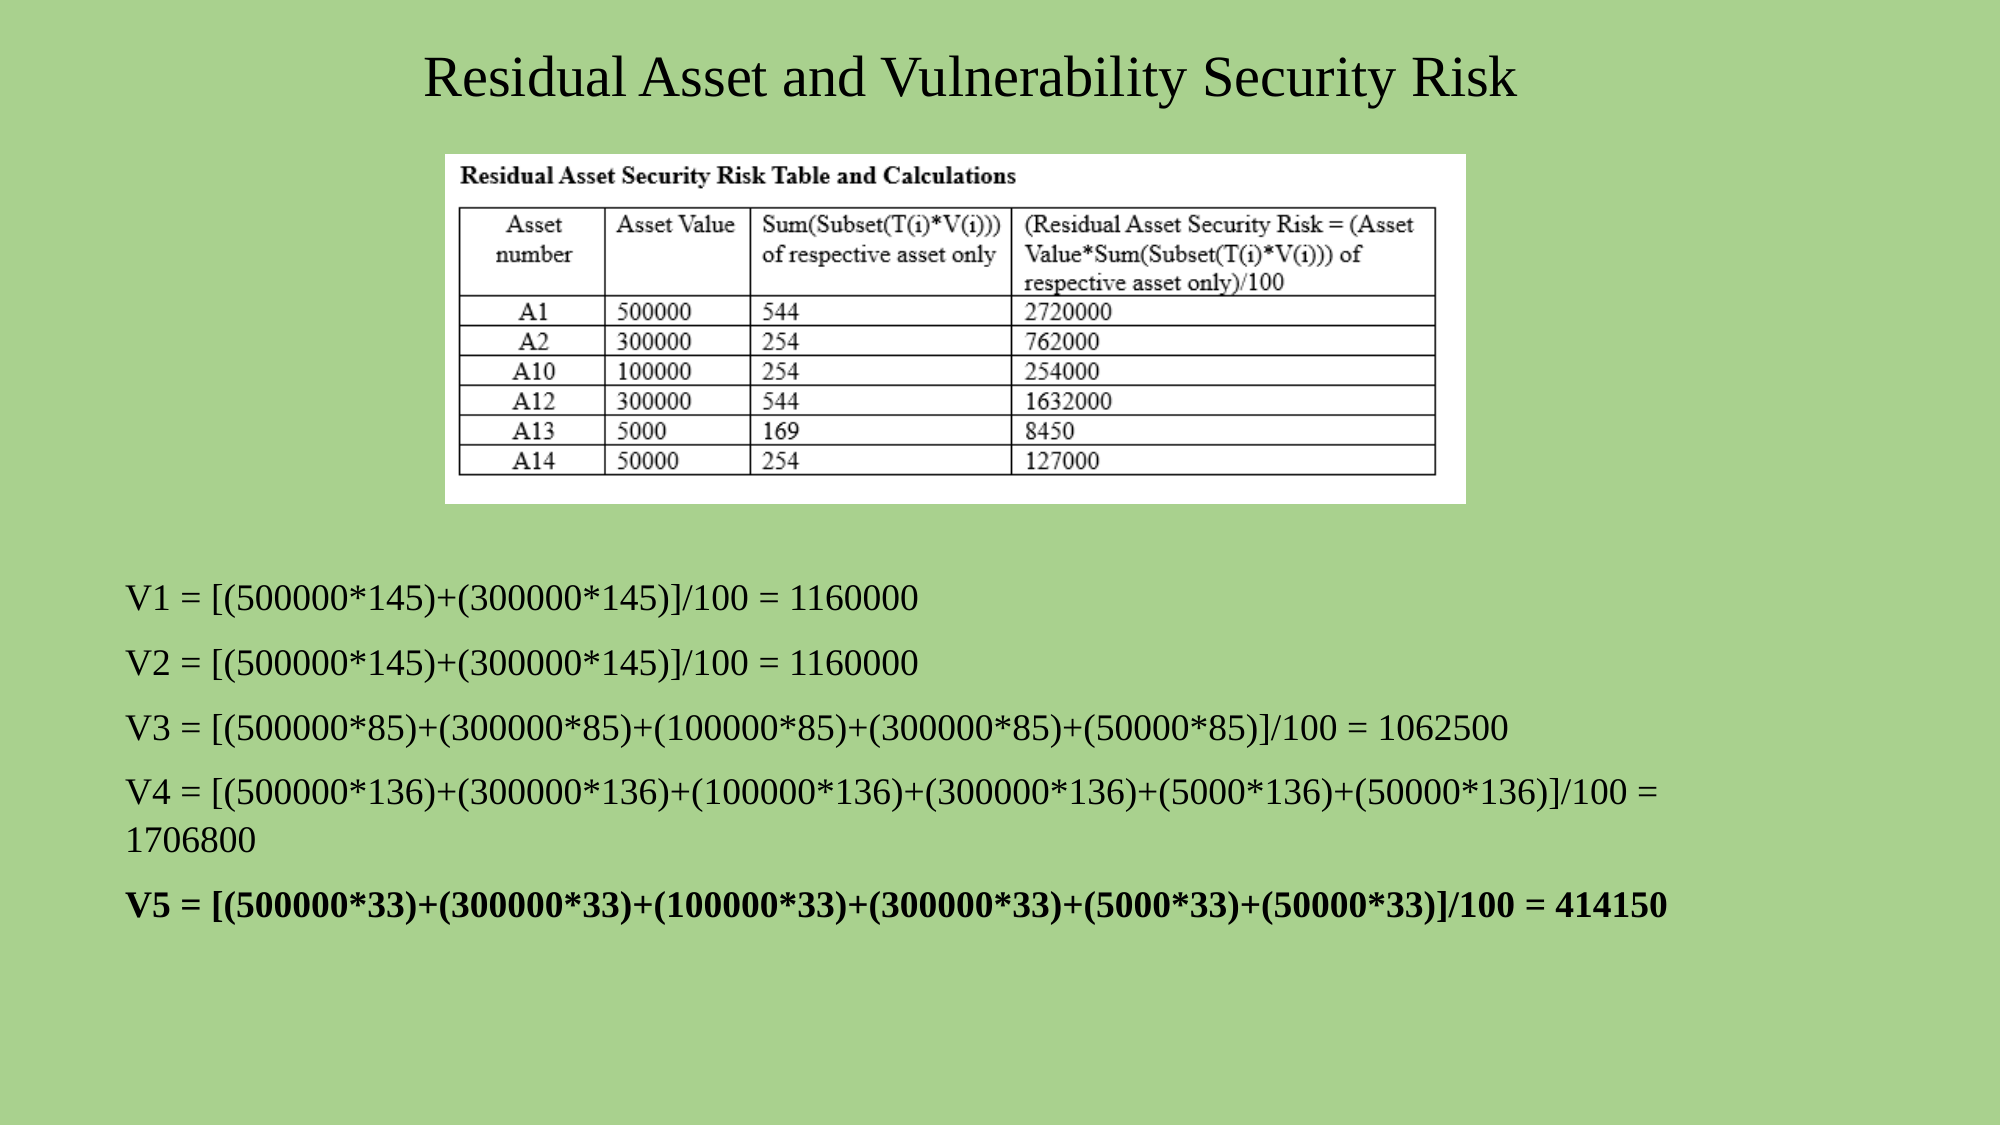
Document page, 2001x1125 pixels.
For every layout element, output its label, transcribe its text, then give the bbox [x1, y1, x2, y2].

text_box V1 = [(500000*145)+(300000*145)]/100 = 1160000 V2 = [(500000*145)+(300000*145)]/100 = 1160000 V3 = [(500000*85)+(300000*85)+(100000*85)+(300000*85)+(50000*85)]/100 = 1062500 V4 = [(500000*136)+(300000*136)+(100000*136)+(300000*136)+(5000*136)+(50000*136)]/100 = 1706800 V5 = [(500000*33)+(300000*33)+(100000*33)+(300000*33)+(5000*33)+(50000*33)]/100 = 414150 [110, 562, 1781, 995]
picture [445, 154, 1466, 504]
text_box Residual Asset and Vulnerability Security Risk [408, 31, 1592, 116]
